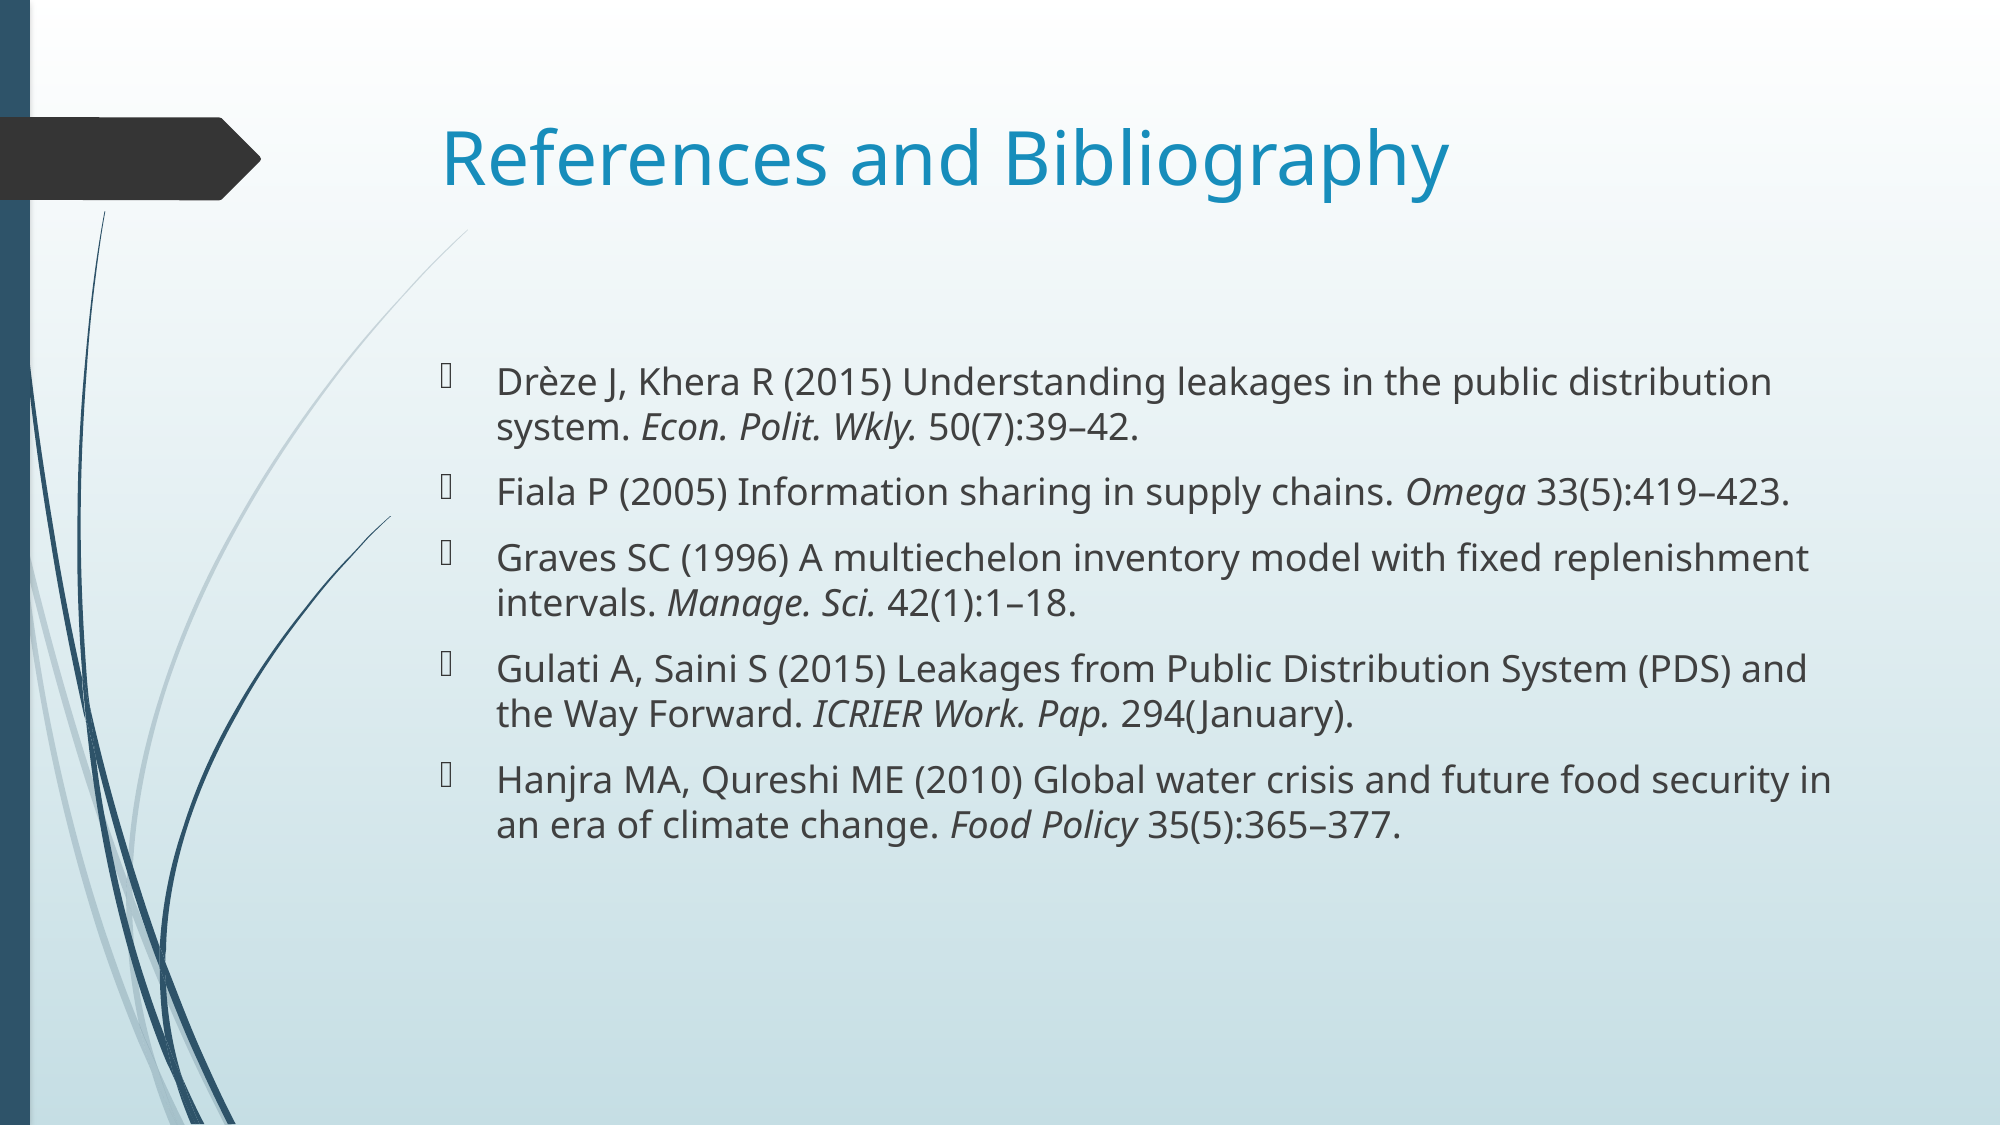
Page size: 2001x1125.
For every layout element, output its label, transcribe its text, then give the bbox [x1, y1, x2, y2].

list Drèze J, Khera R (2015) Understanding leakages in the public distribution system. Econ. Polit. Wkly. 50(7):39–42. Fiala P (2005) Information sharing in supply chains. Omega 33(5):419–423. Graves SC (1996) A multiechelon inventory model with fixed replenishment intervals. Manage. Sci. 42(1):1–18. Gulati A, Saini S (2015) Leakages from Public Distribution System (PDS) and the Way Forward. ICRIER Work. Pap. 294(January). Hanjra MA, Qureshi ME (2010) Global water crisis and future food security in an era of climate change. Food Policy 35(5):365–377. [424, 350, 1888, 970]
title References and Bibliography [425, 102, 1888, 313]
